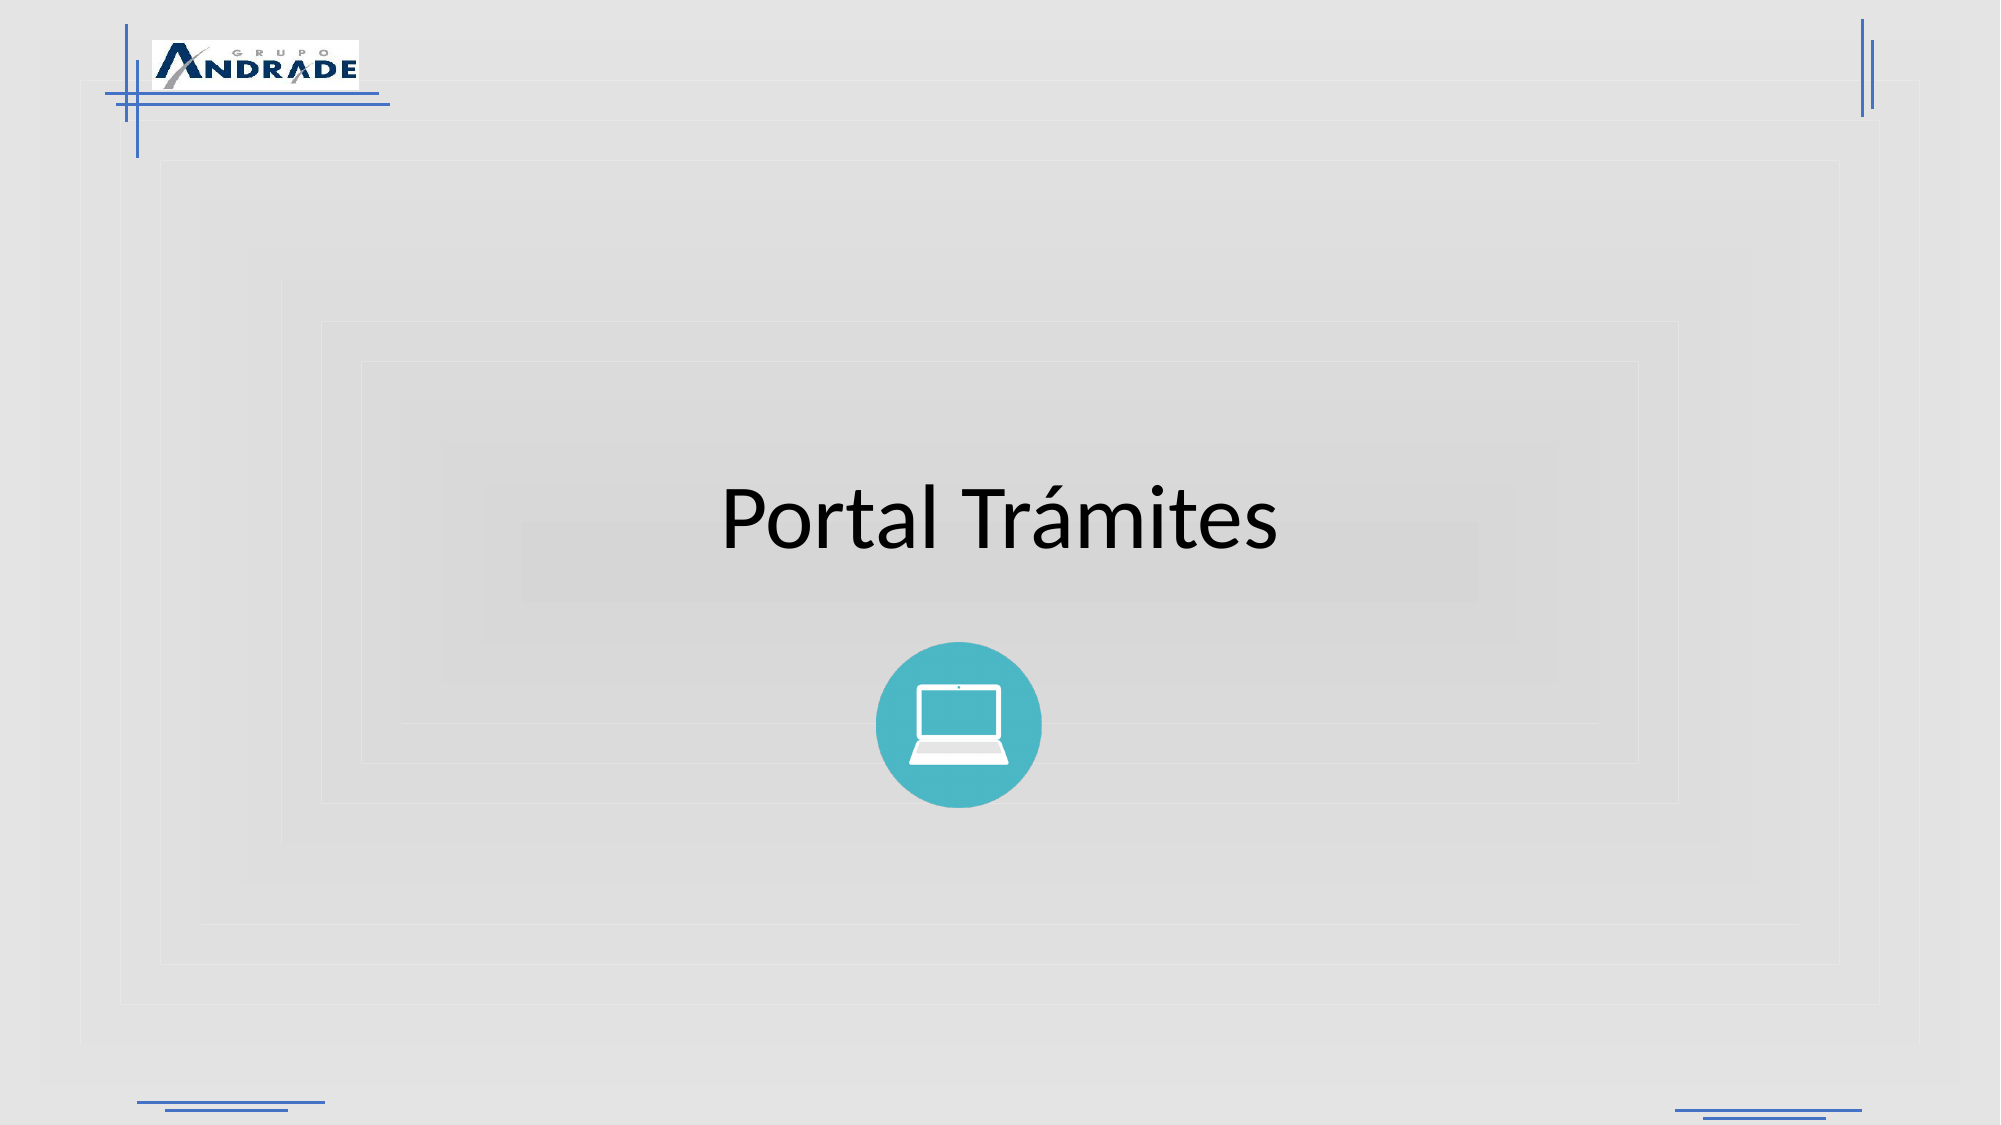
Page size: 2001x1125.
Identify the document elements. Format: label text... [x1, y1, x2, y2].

picture [876, 642, 1042, 808]
picture [152, 40, 359, 90]
title Portal Trámites [249, 184, 1750, 576]
